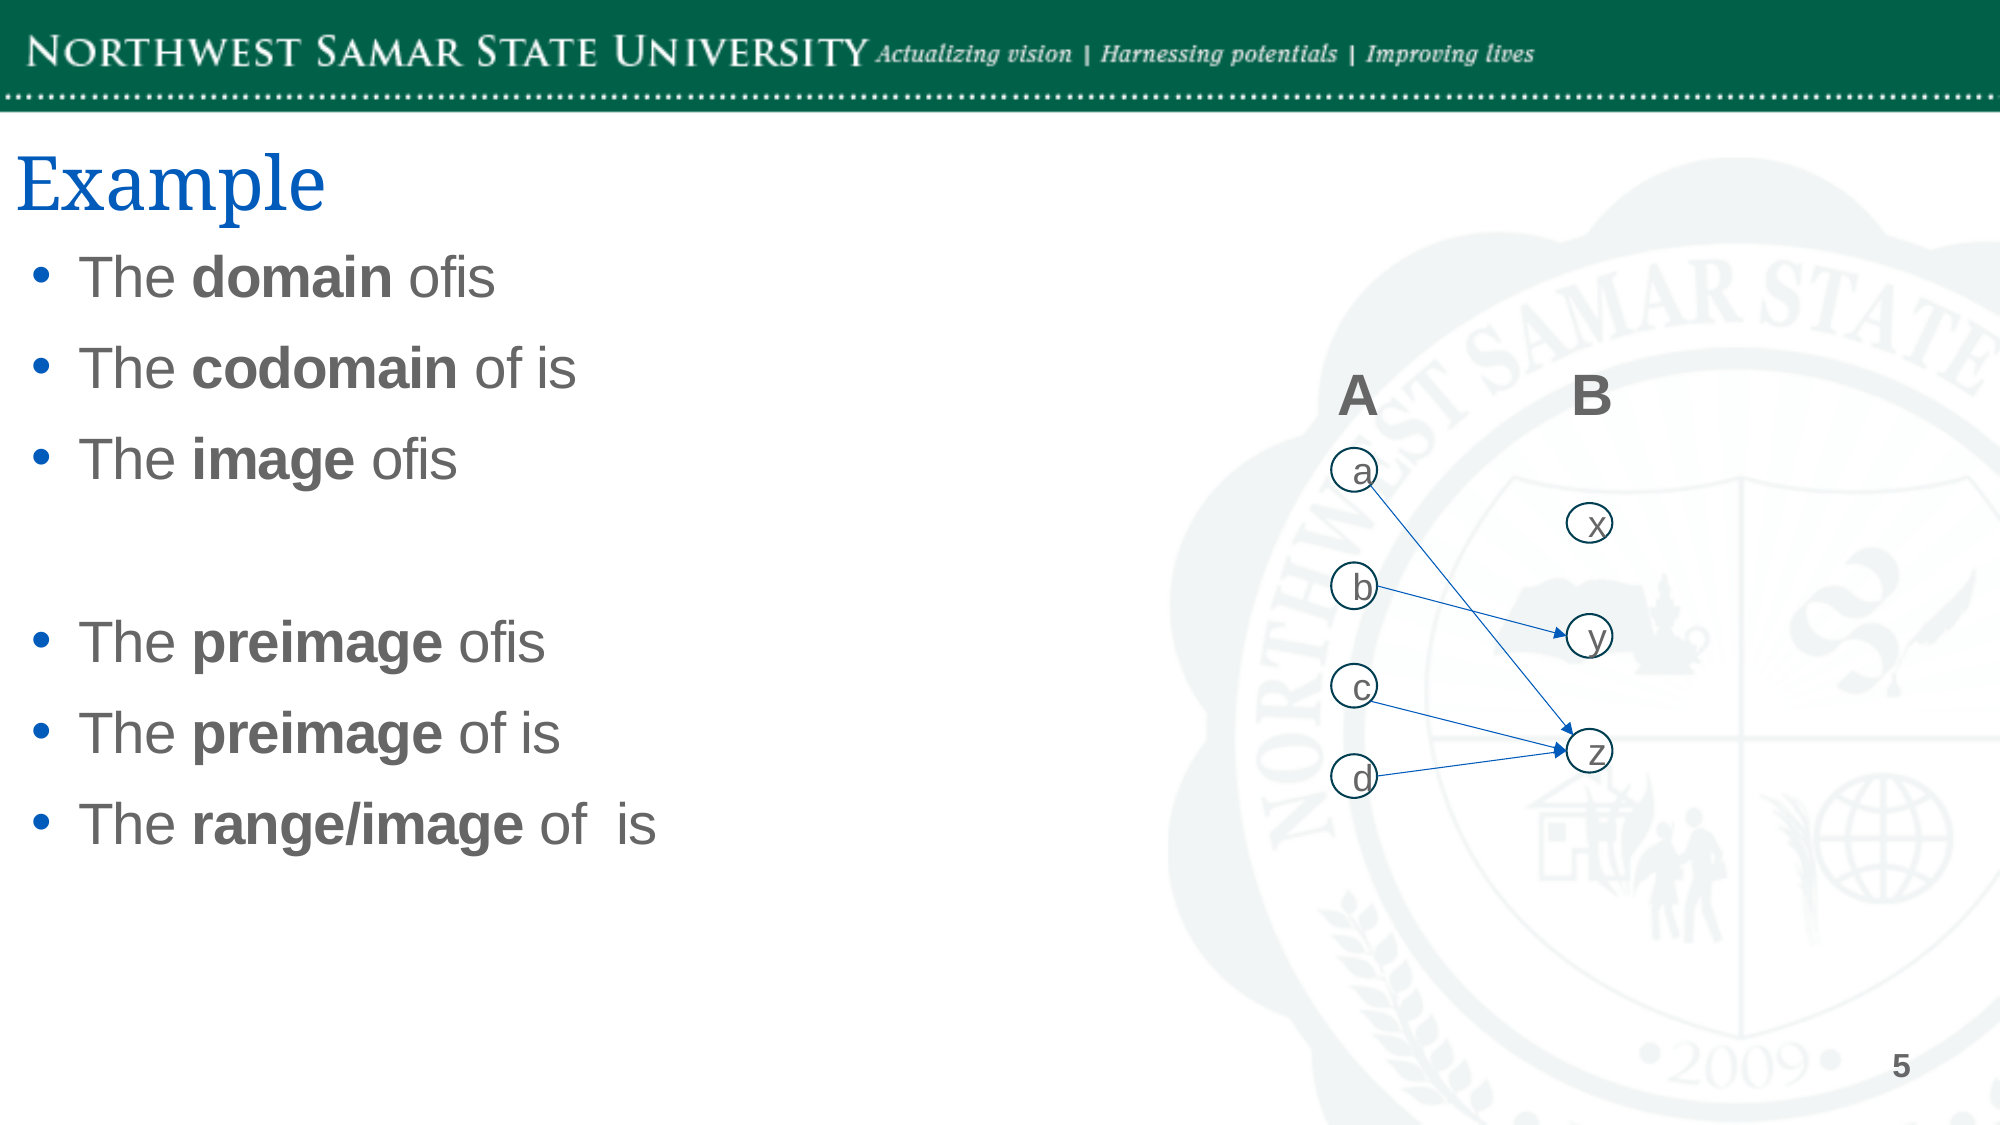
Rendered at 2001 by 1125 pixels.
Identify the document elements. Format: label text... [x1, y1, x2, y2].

picture [0, 0, 2000, 1125]
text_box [1370, 485, 1574, 736]
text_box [1377, 750, 1567, 777]
title Example [0, 114, 1725, 232]
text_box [1370, 701, 1567, 751]
text_box y [1574, 613, 1614, 659]
text_box A B [1322, 349, 1650, 435]
text_box a [1330, 446, 1379, 493]
text_box c [1330, 662, 1370, 709]
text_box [1377, 585, 1567, 636]
text_box b [1330, 561, 1370, 611]
text_box d [1330, 753, 1379, 799]
text_box x [1574, 502, 1614, 544]
text_box z [1567, 727, 1614, 774]
